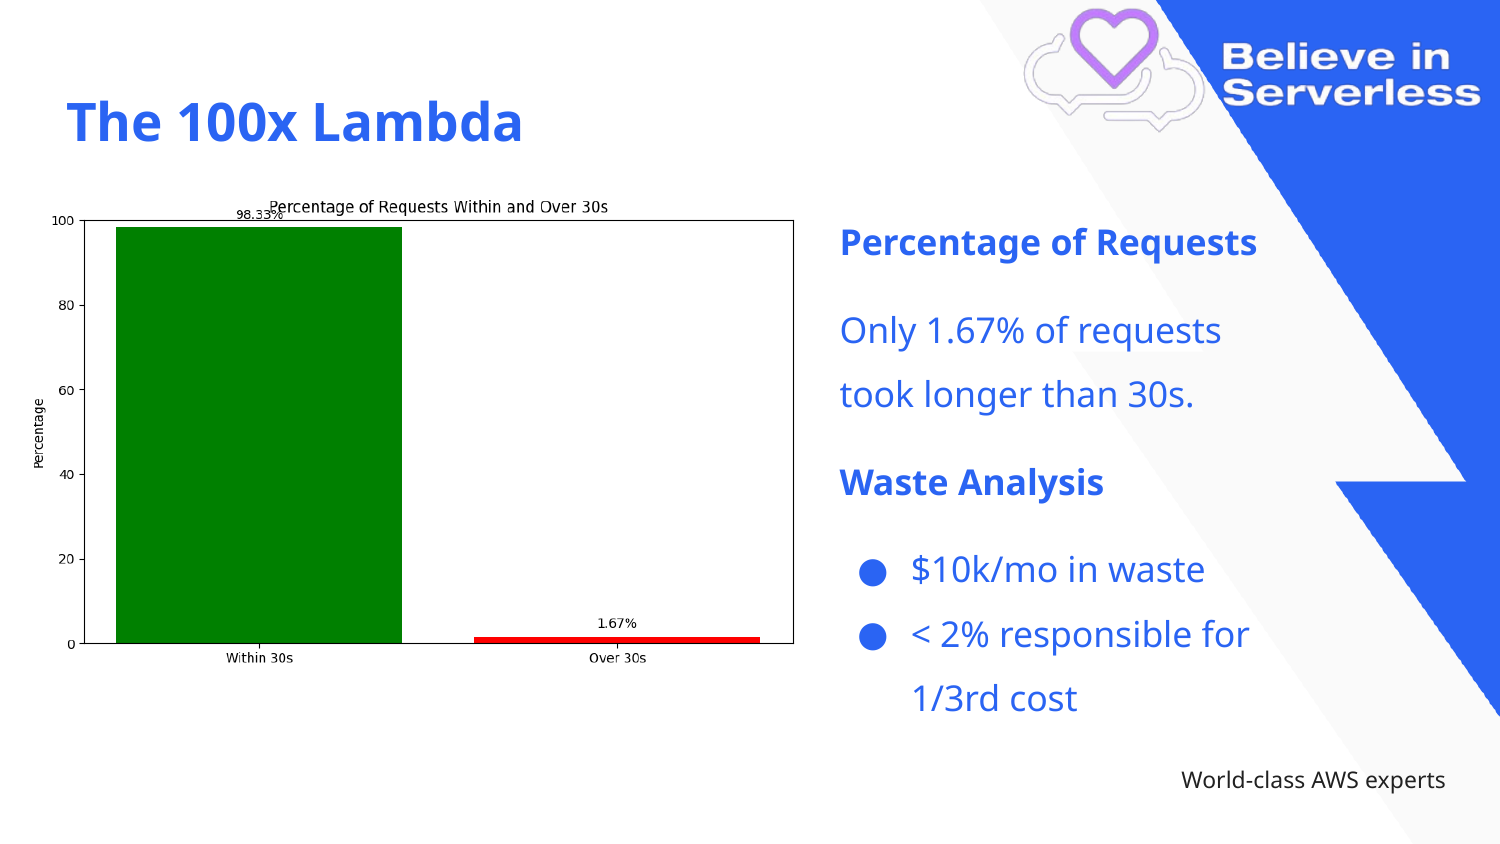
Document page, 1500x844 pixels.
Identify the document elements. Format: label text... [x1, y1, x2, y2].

picture [0, 0, 1500, 844]
text_box [32, 43, 440, 154]
text_box The 100x Lambda [51, 72, 442, 167]
text_box Percentage of Requests Only 1.67% of requests took longer than 30s. Waste Analysis $10k/mo in waste < 2% responsible for 1/3rd cost [824, 213, 1274, 745]
